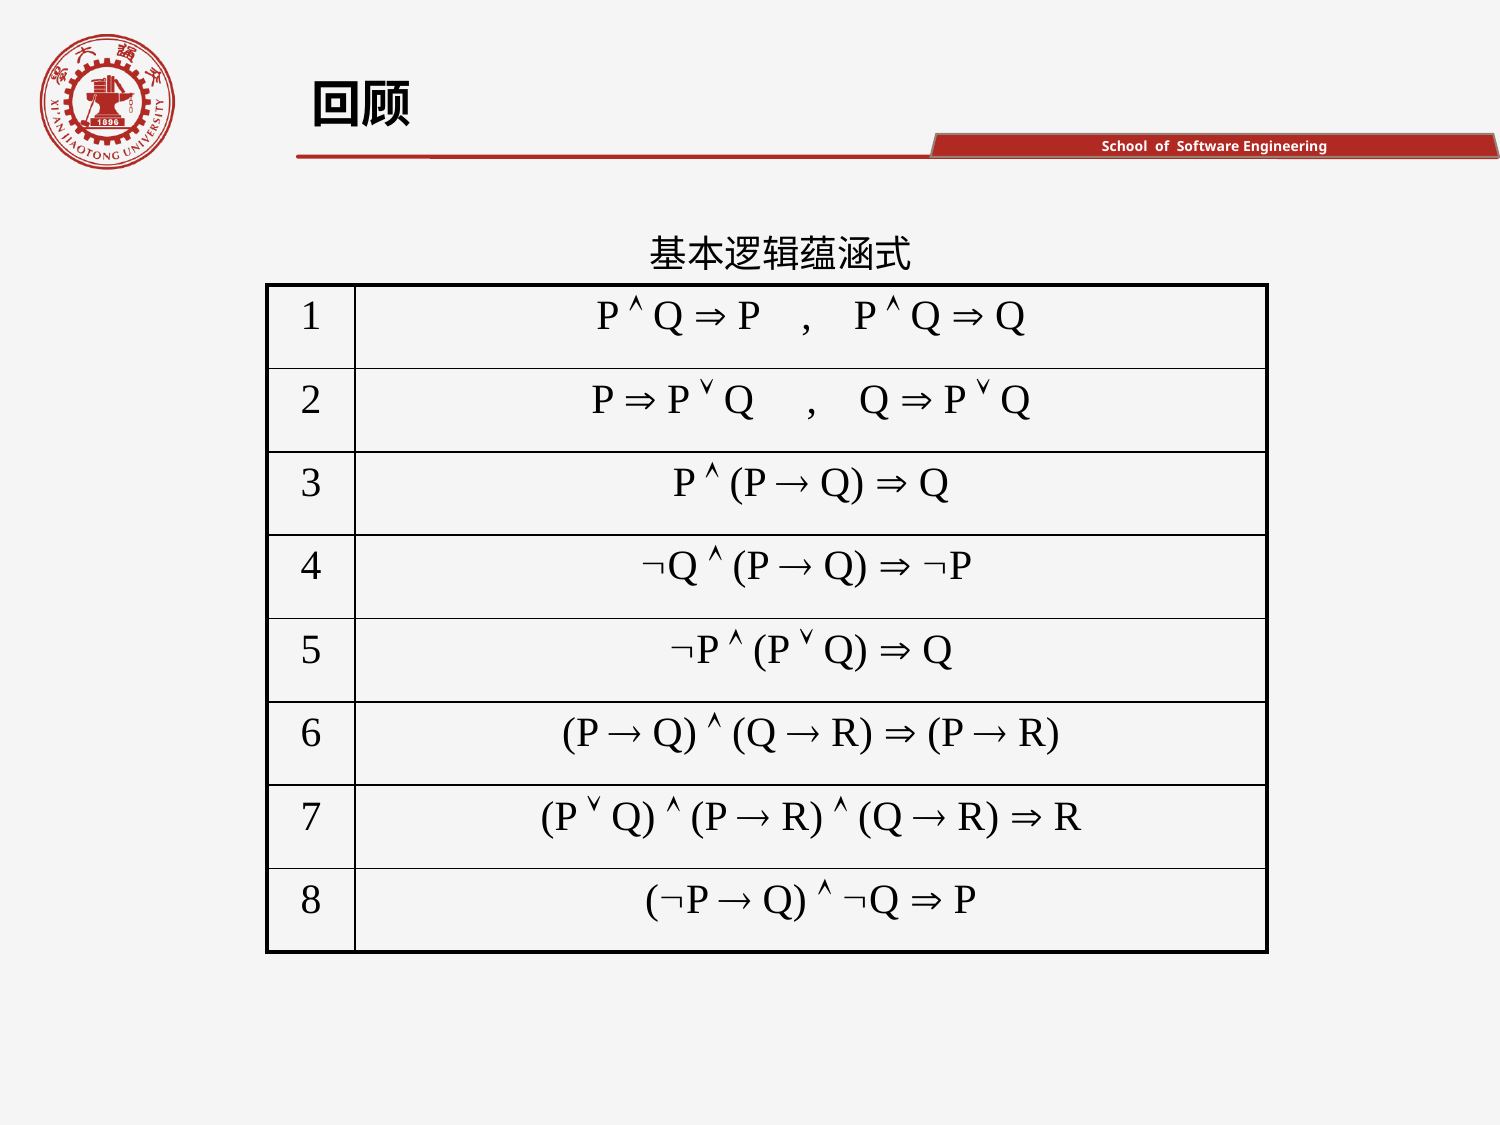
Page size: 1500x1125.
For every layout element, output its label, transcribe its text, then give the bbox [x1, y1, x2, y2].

table_header P  Q  P , P  Q  Q [356, 287, 1265, 368]
table_cell 4 [269, 536, 354, 618]
list 回顾 [296, 72, 979, 157]
table_cell 3 [269, 453, 354, 534]
table_header 1 [269, 287, 354, 368]
table_cell P  P  Q , Q  P  Q [356, 369, 1265, 451]
table_cell 2 [269, 369, 354, 451]
table_cell 7 [269, 786, 354, 868]
table_cell P  (P  Q)  Q [356, 453, 1265, 534]
picture [39, 34, 185, 175]
table_cell 8 [269, 869, 354, 950]
table_cell Q  (P  Q)  P [356, 536, 1265, 618]
table_cell 6 [269, 703, 354, 784]
table_cell 5 [269, 619, 354, 701]
table_cell (P  Q)  (Q  R)  (P  R) [356, 703, 1265, 784]
table_cell (P  Q)  (P  R)  (Q  R)  R [356, 786, 1265, 868]
list 基本逻辑蕴涵式 [112, 227, 1450, 1010]
table_cell P  (P  Q)  Q [356, 619, 1265, 701]
table_cell (P  Q)  Q  P [356, 869, 1265, 950]
